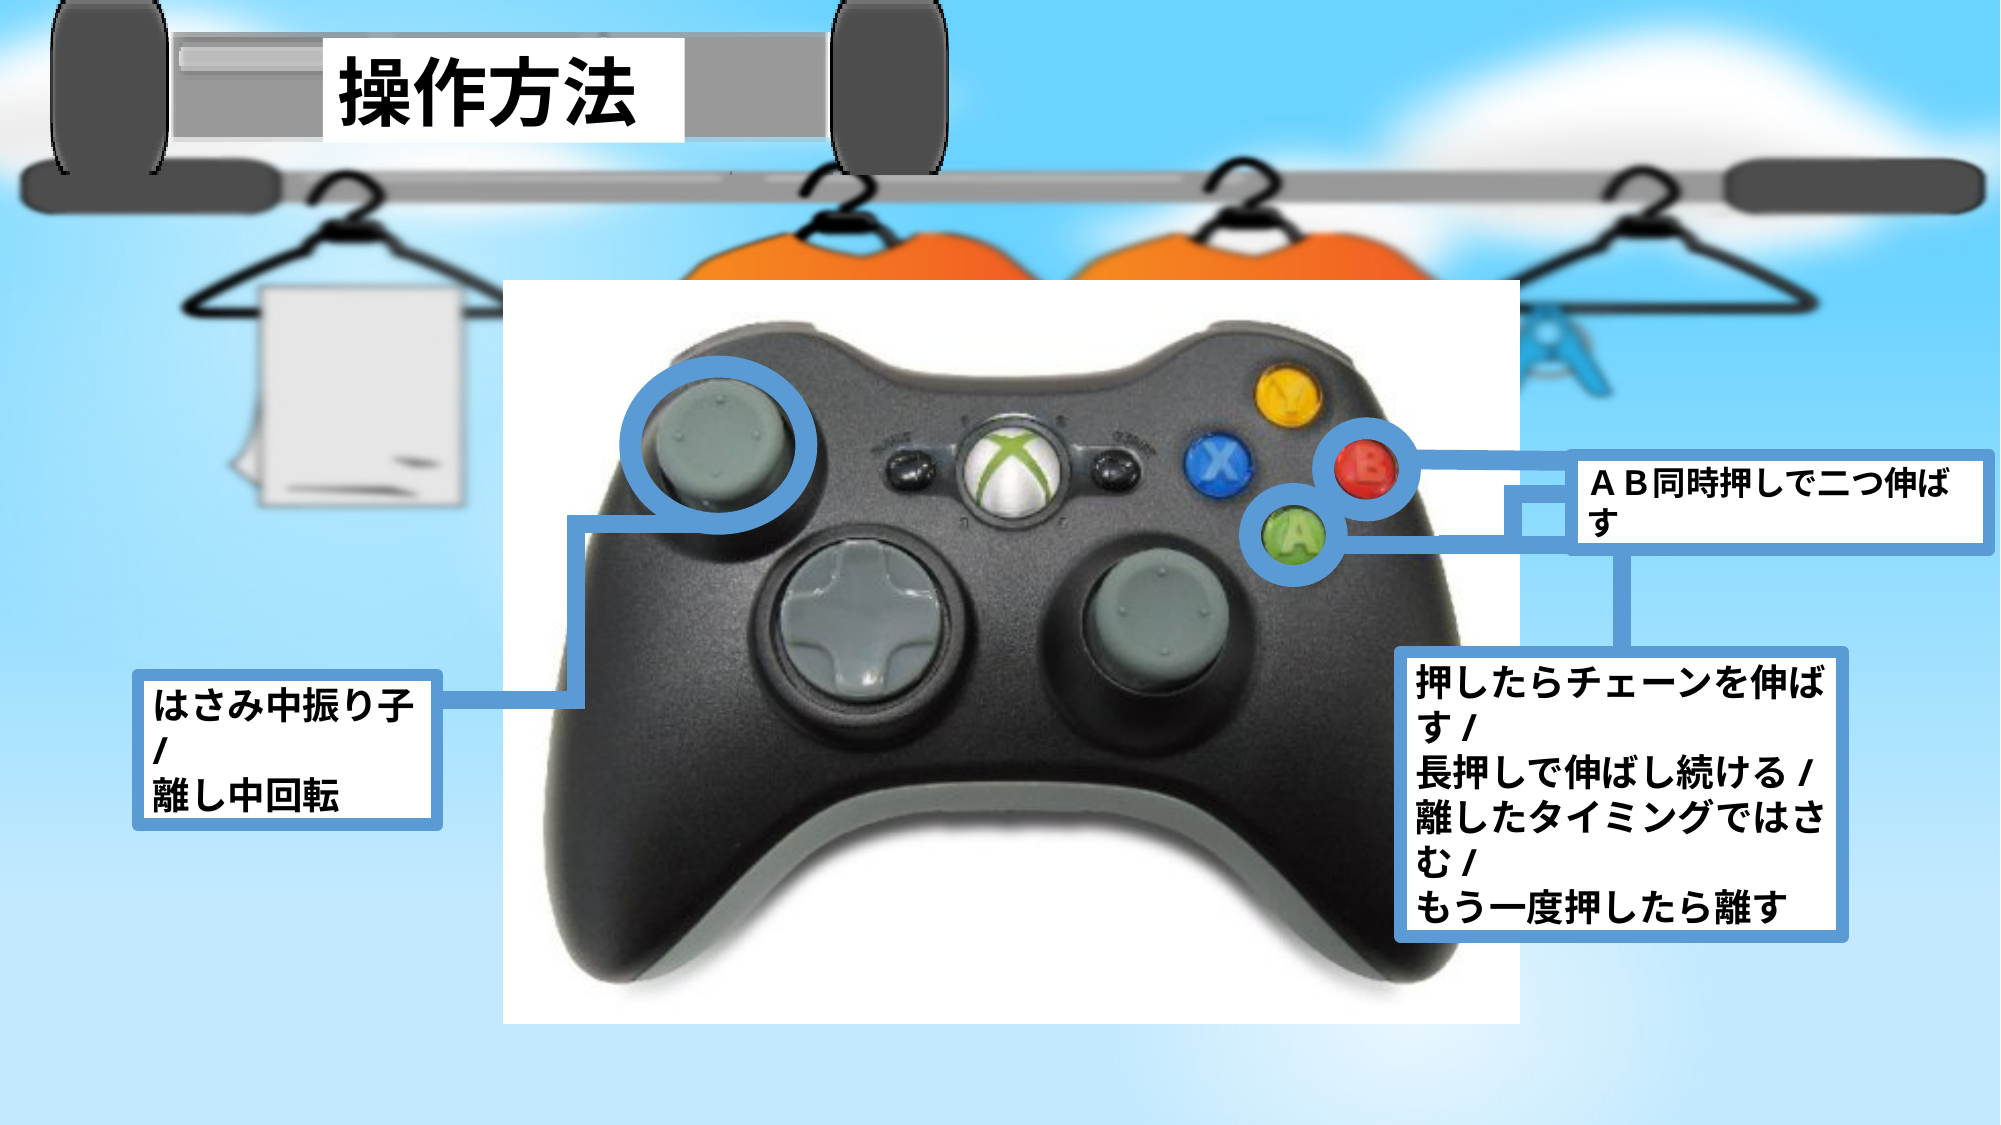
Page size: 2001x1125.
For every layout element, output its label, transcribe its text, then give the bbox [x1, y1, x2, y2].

text_box はさみ中振り子/ 離し中回転 [137, 674, 438, 825]
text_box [1422, 461, 1530, 745]
text_box ＡＢ同時押しで二つ伸ばす [1571, 454, 1989, 550]
picture [0, 0, 2001, 1125]
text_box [1439, 493, 1587, 545]
text_box 押したらチェーンを伸ばす/ 長押しで伸ばし続ける/ 離したタイミングではさむ/ もう一度押したら離す [1520, 651, 1843, 937]
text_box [1422, 452, 1530, 459]
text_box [437, 523, 716, 700]
